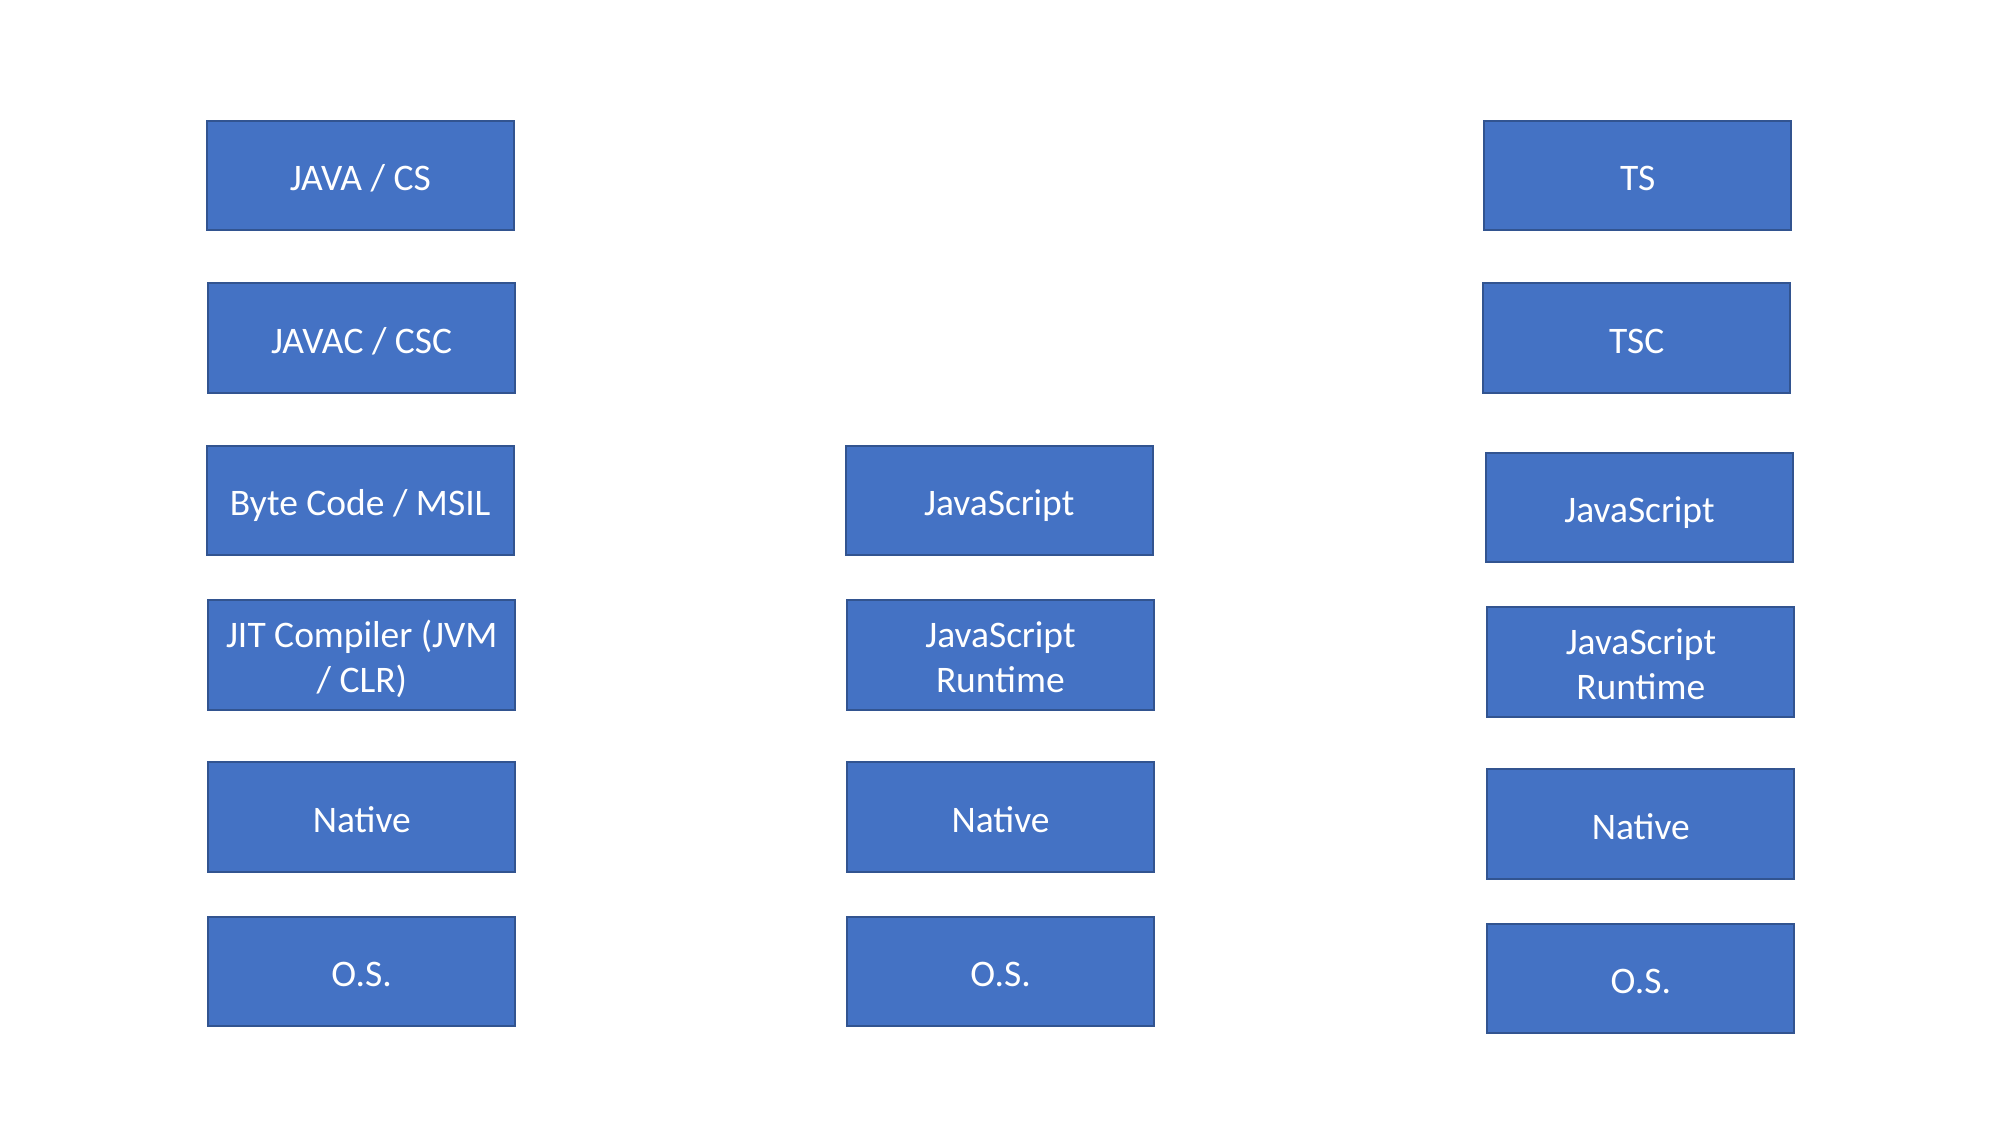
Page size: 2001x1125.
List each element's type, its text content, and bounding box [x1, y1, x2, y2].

text_box O.S. [1486, 923, 1795, 1034]
text_box JavaScript Runtime [846, 599, 1155, 711]
text_box JIT Compiler (JVM / CLR) [207, 599, 516, 711]
text_box JavaScript Runtime [1486, 606, 1795, 718]
text_box JavaScript [845, 445, 1154, 556]
text_box O.S. [846, 916, 1155, 1027]
text_box JavaScript [1485, 452, 1794, 563]
text_box Native [1486, 768, 1795, 880]
text_box JAVA / CS [206, 120, 515, 231]
text_box Byte Code / MSIL [206, 445, 515, 556]
text_box TS [1483, 120, 1792, 231]
text_box O.S. [207, 916, 516, 1027]
text_box TSC [1482, 282, 1791, 394]
text_box Native [846, 761, 1155, 873]
text_box Native [207, 761, 516, 873]
text_box JAVAC / CSC [207, 282, 516, 394]
